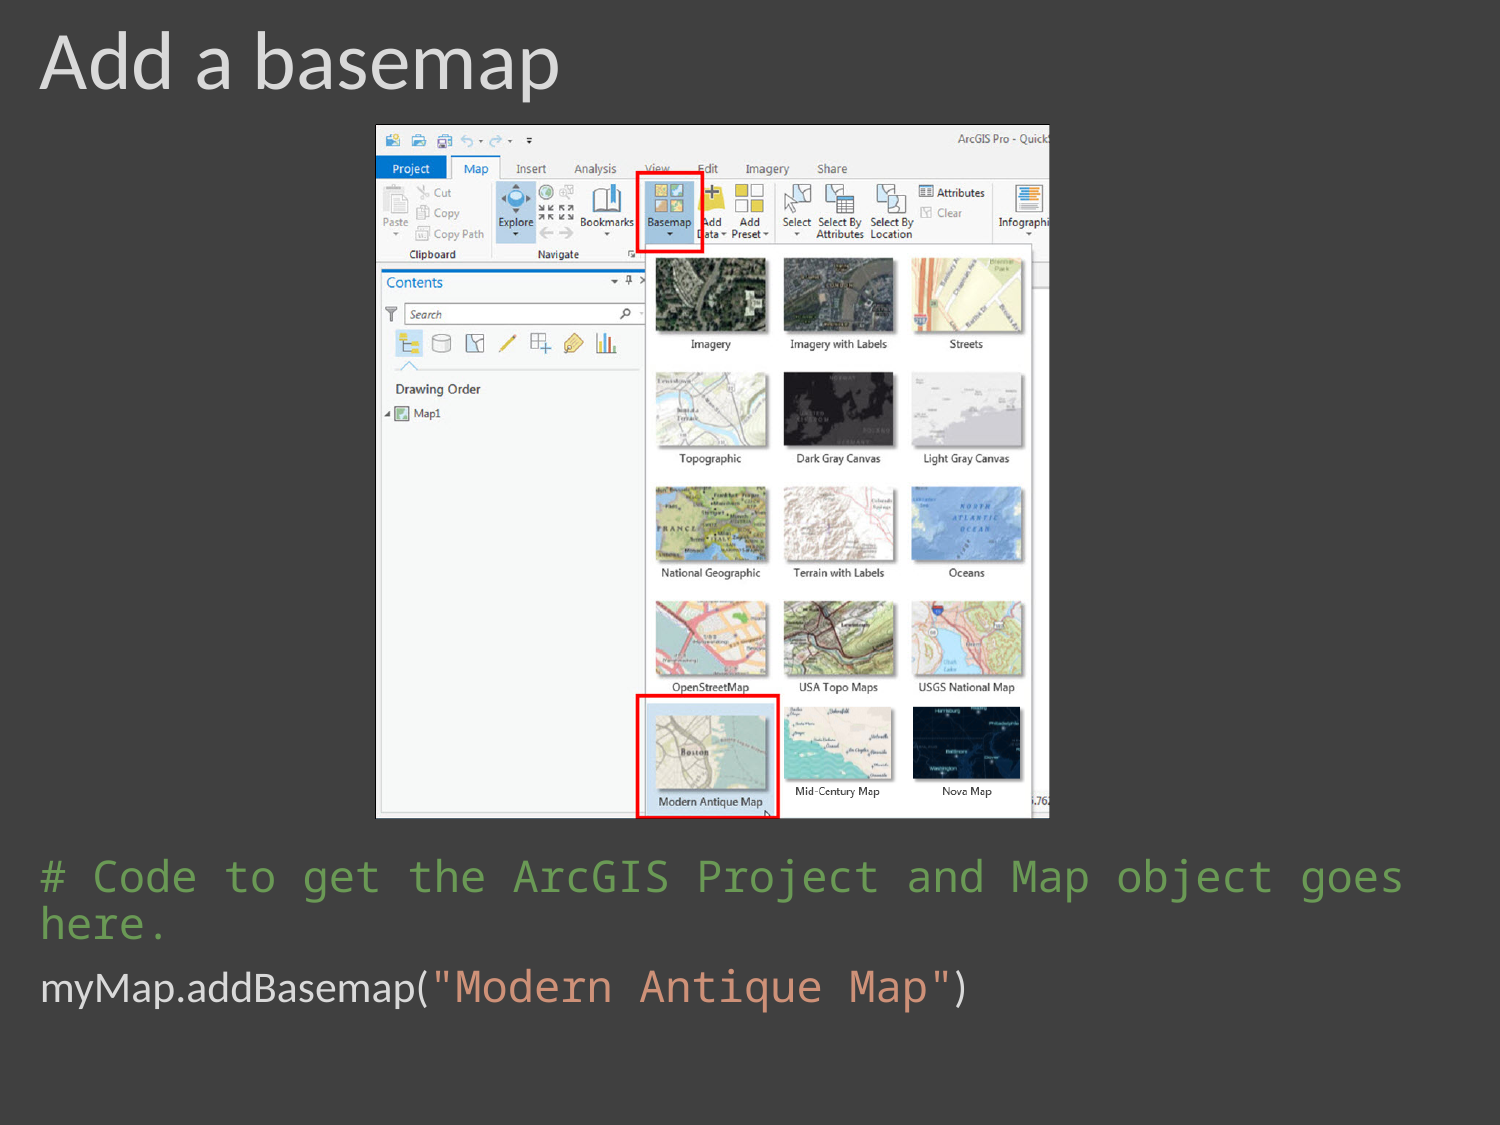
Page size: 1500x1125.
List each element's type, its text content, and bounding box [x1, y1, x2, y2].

list # Code to get the ArcGIS Project and Map object goes here. myMap.addBasemap("Modern Antique Map") [24, 149, 1475, 1038]
title Add a basemap [24, 24, 1338, 100]
picture [374, 124, 1050, 819]
